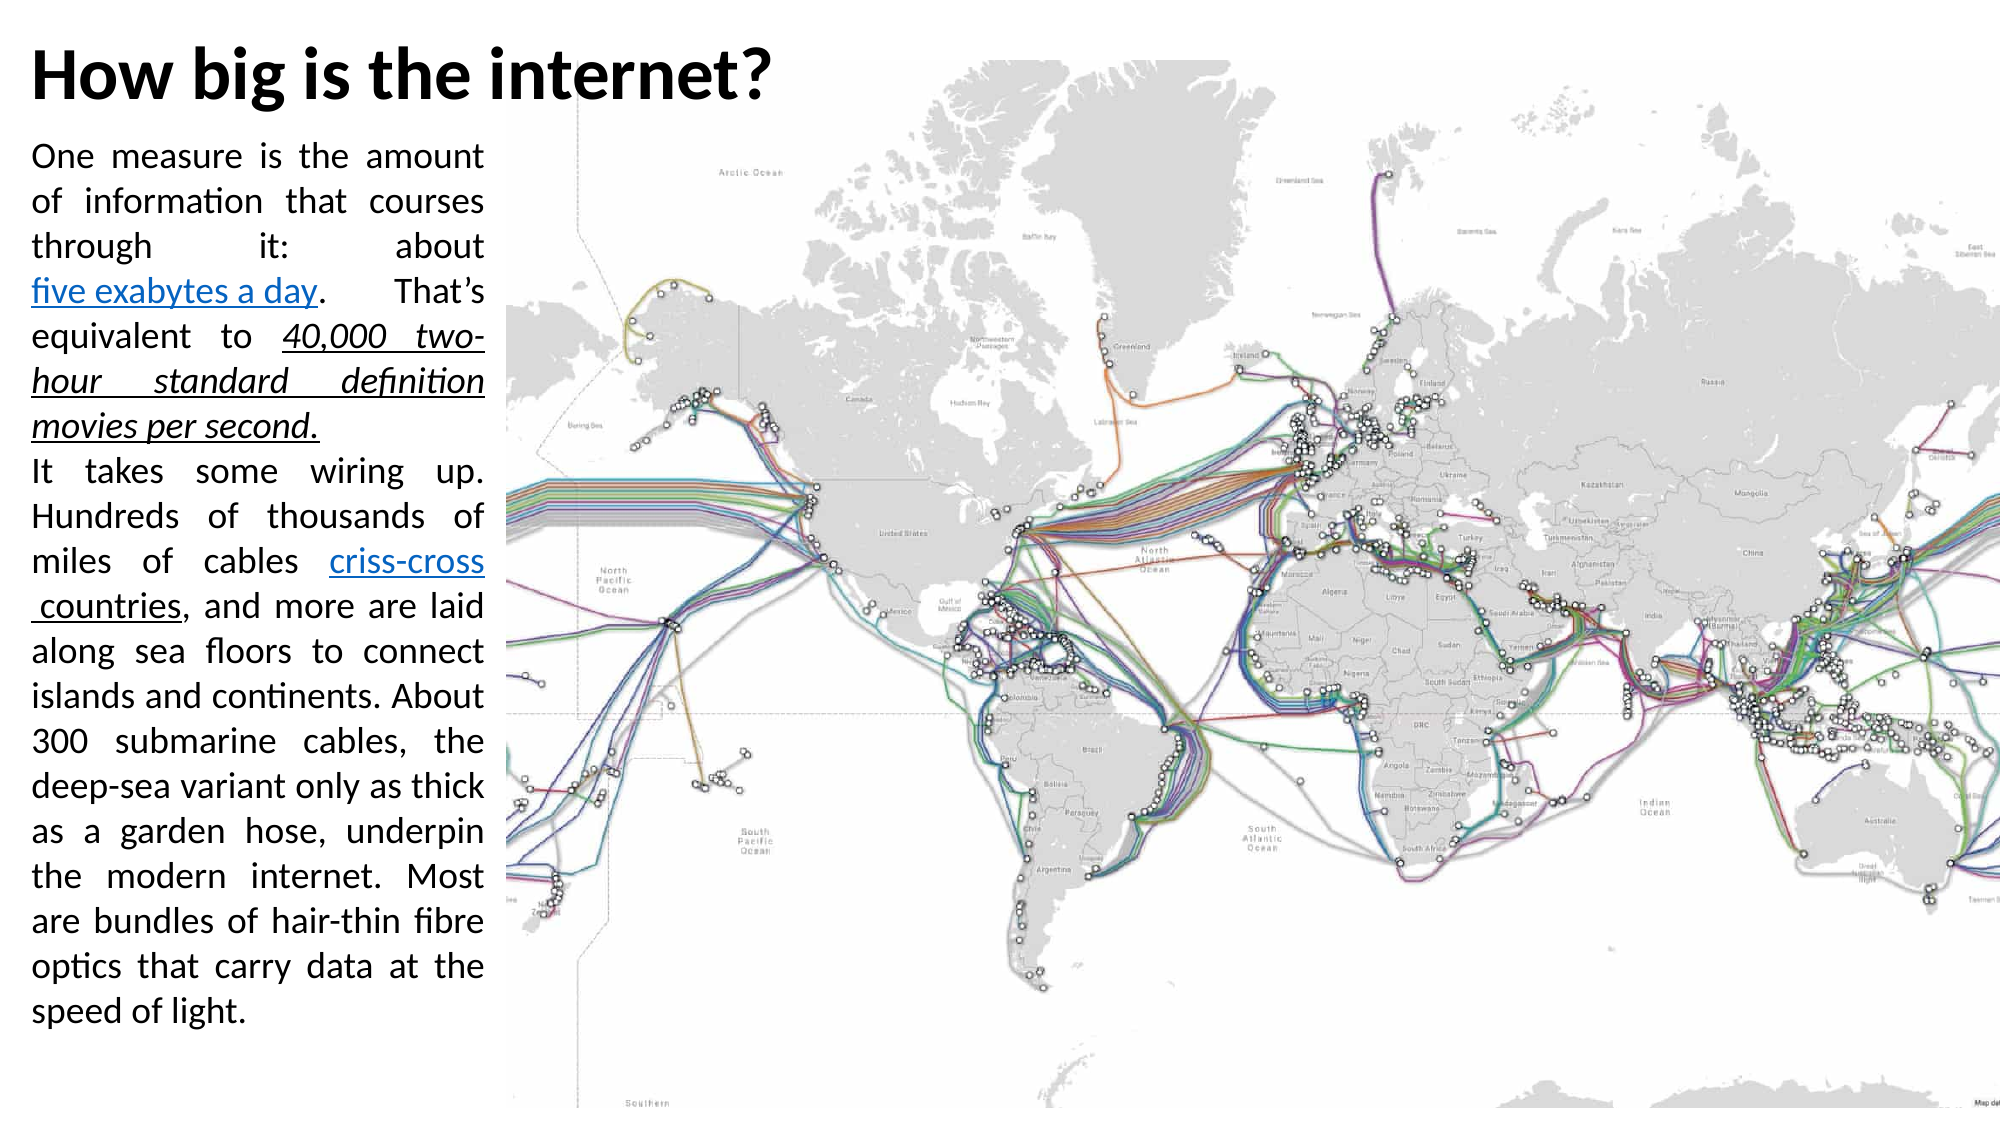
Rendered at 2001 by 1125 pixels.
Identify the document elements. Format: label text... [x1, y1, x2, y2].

text_box How big is the internet? [16, 17, 1072, 123]
picture [506, 60, 2000, 1108]
text_box One measure is the amount of information that courses through it: about five exabytes a day. That’s equivalent to 40,000 two-hour standard definition movies per second. It takes some wiring up. Hundreds of thousands of miles of cables criss-cross countries, and more are laid along sea floors to connect islands and continents. About 300 submarine cables, the deep-sea variant only as thick as a garden hose, underpin the modern internet. Most are bundles of hair-thin fibre optics that carry data at the speed of light. [16, 123, 500, 1039]
